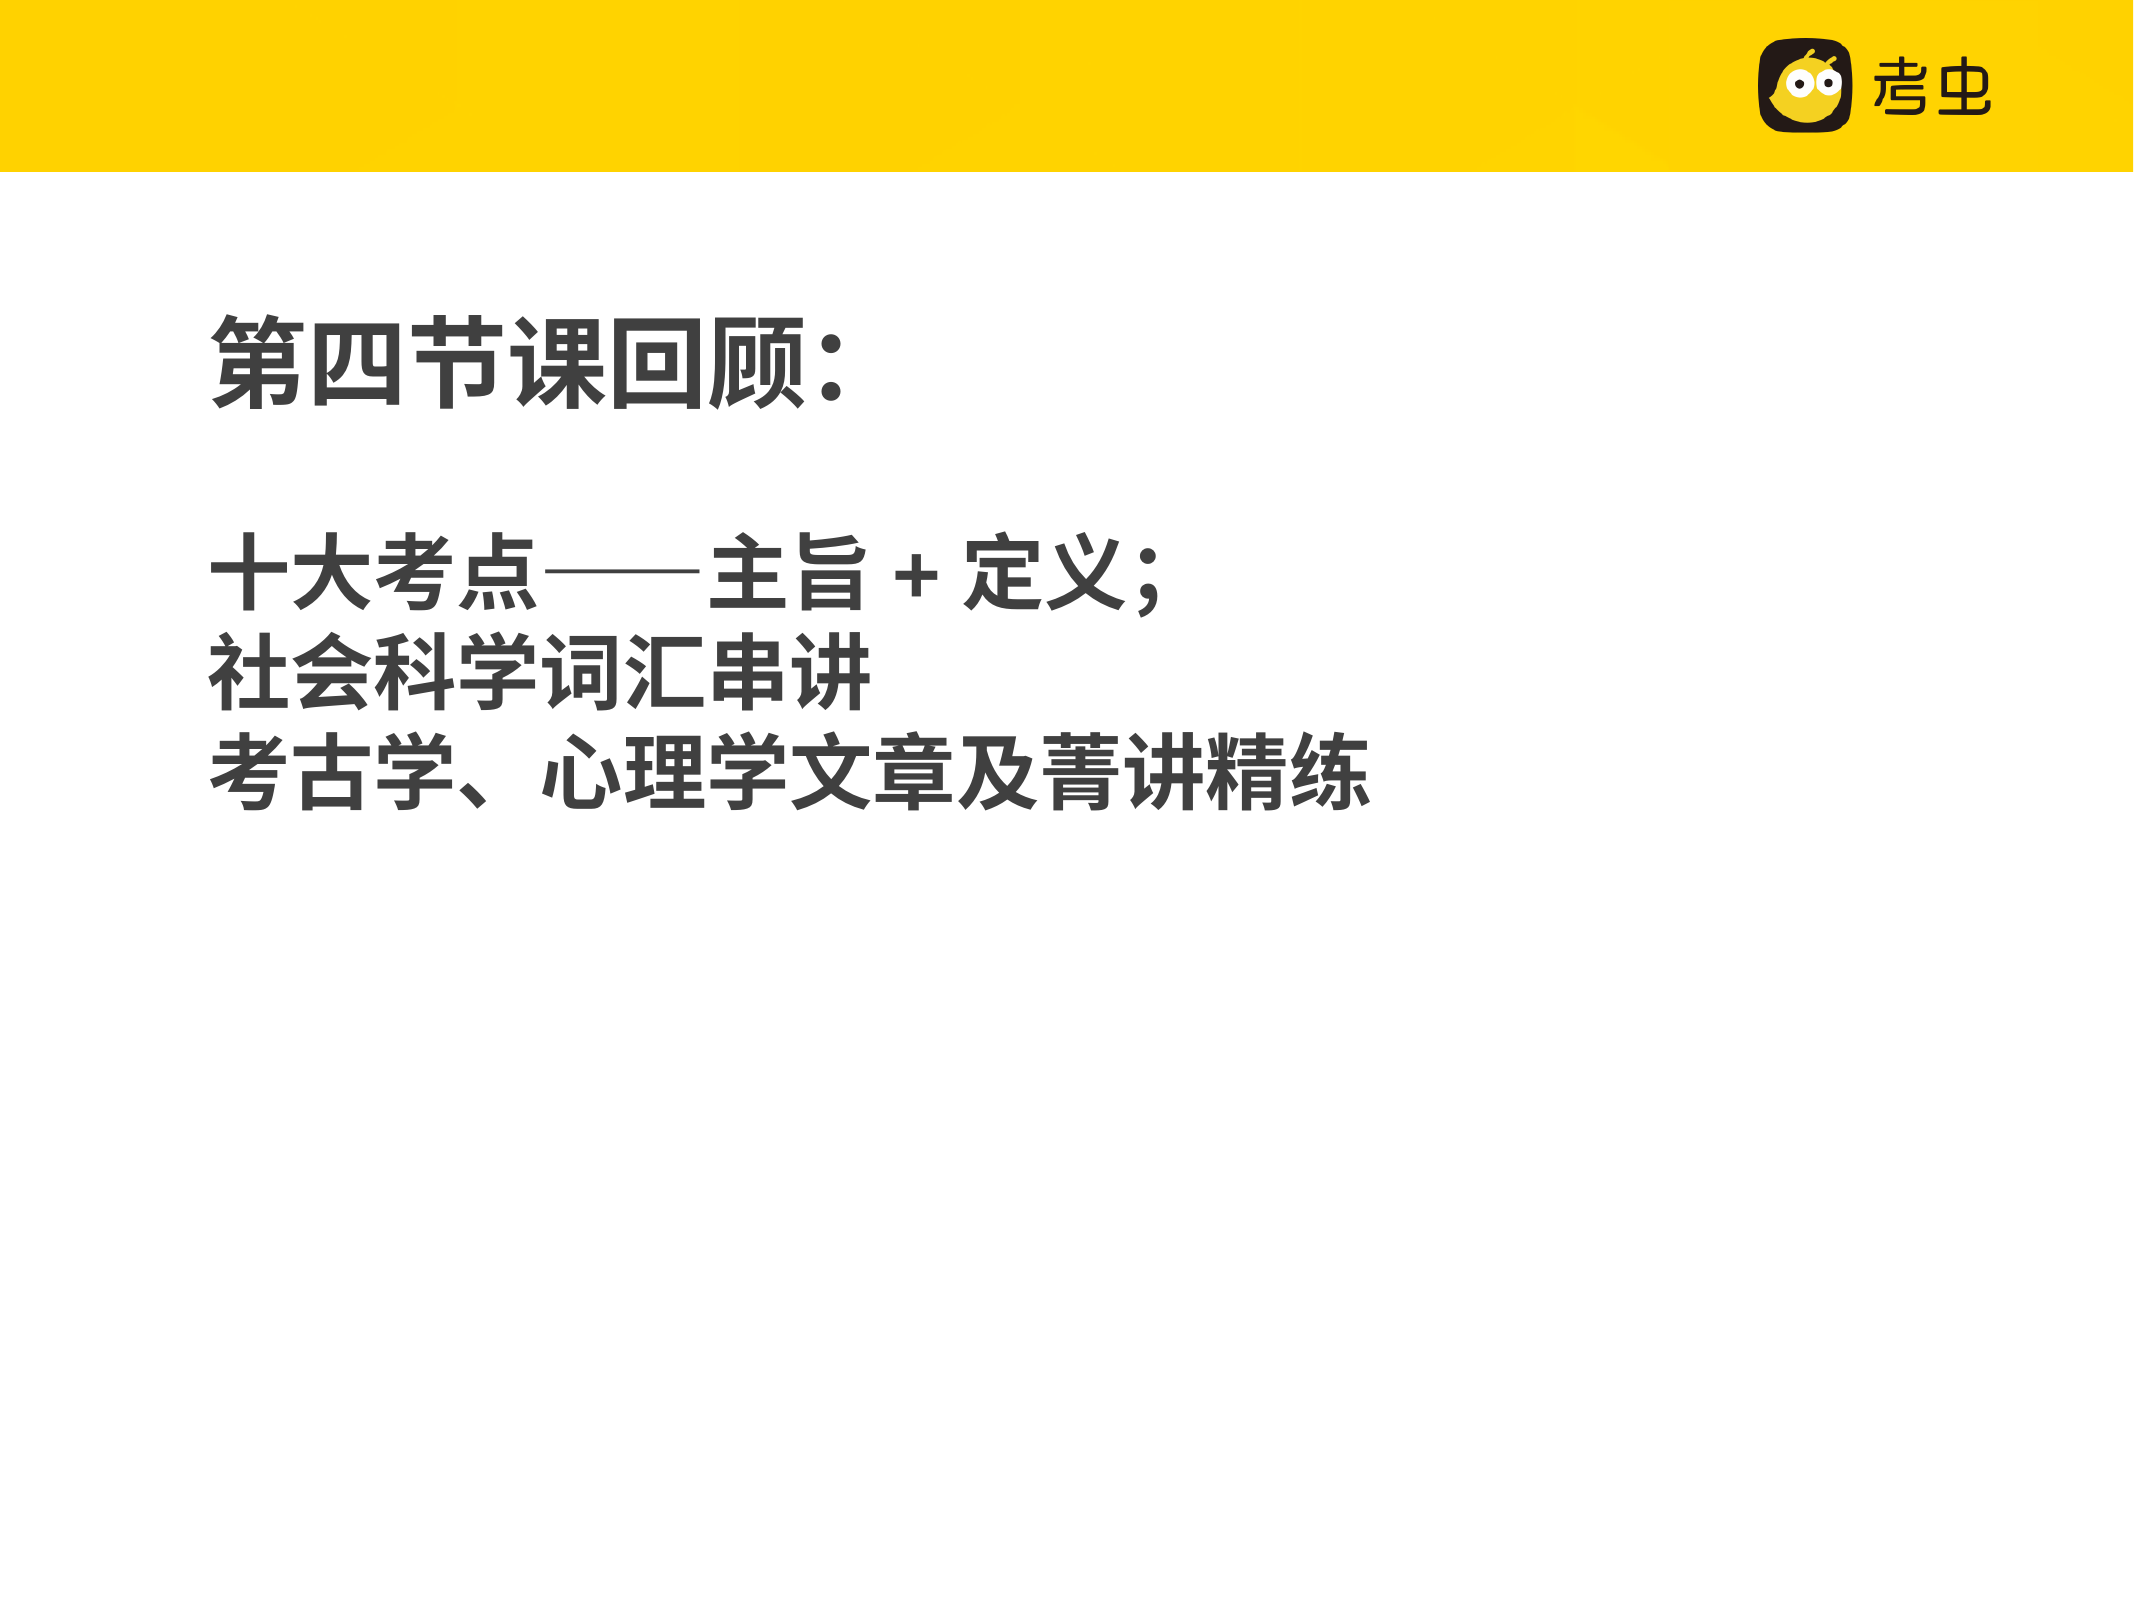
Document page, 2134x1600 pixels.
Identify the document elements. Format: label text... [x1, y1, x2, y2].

picture [0, 0, 2134, 172]
picture [1758, 38, 1991, 133]
title 第四节课回顾： 十大考点——主旨+定义； 社会科学词汇串讲 考古学、心理学文章及菁讲精练 [198, 291, 2026, 1309]
